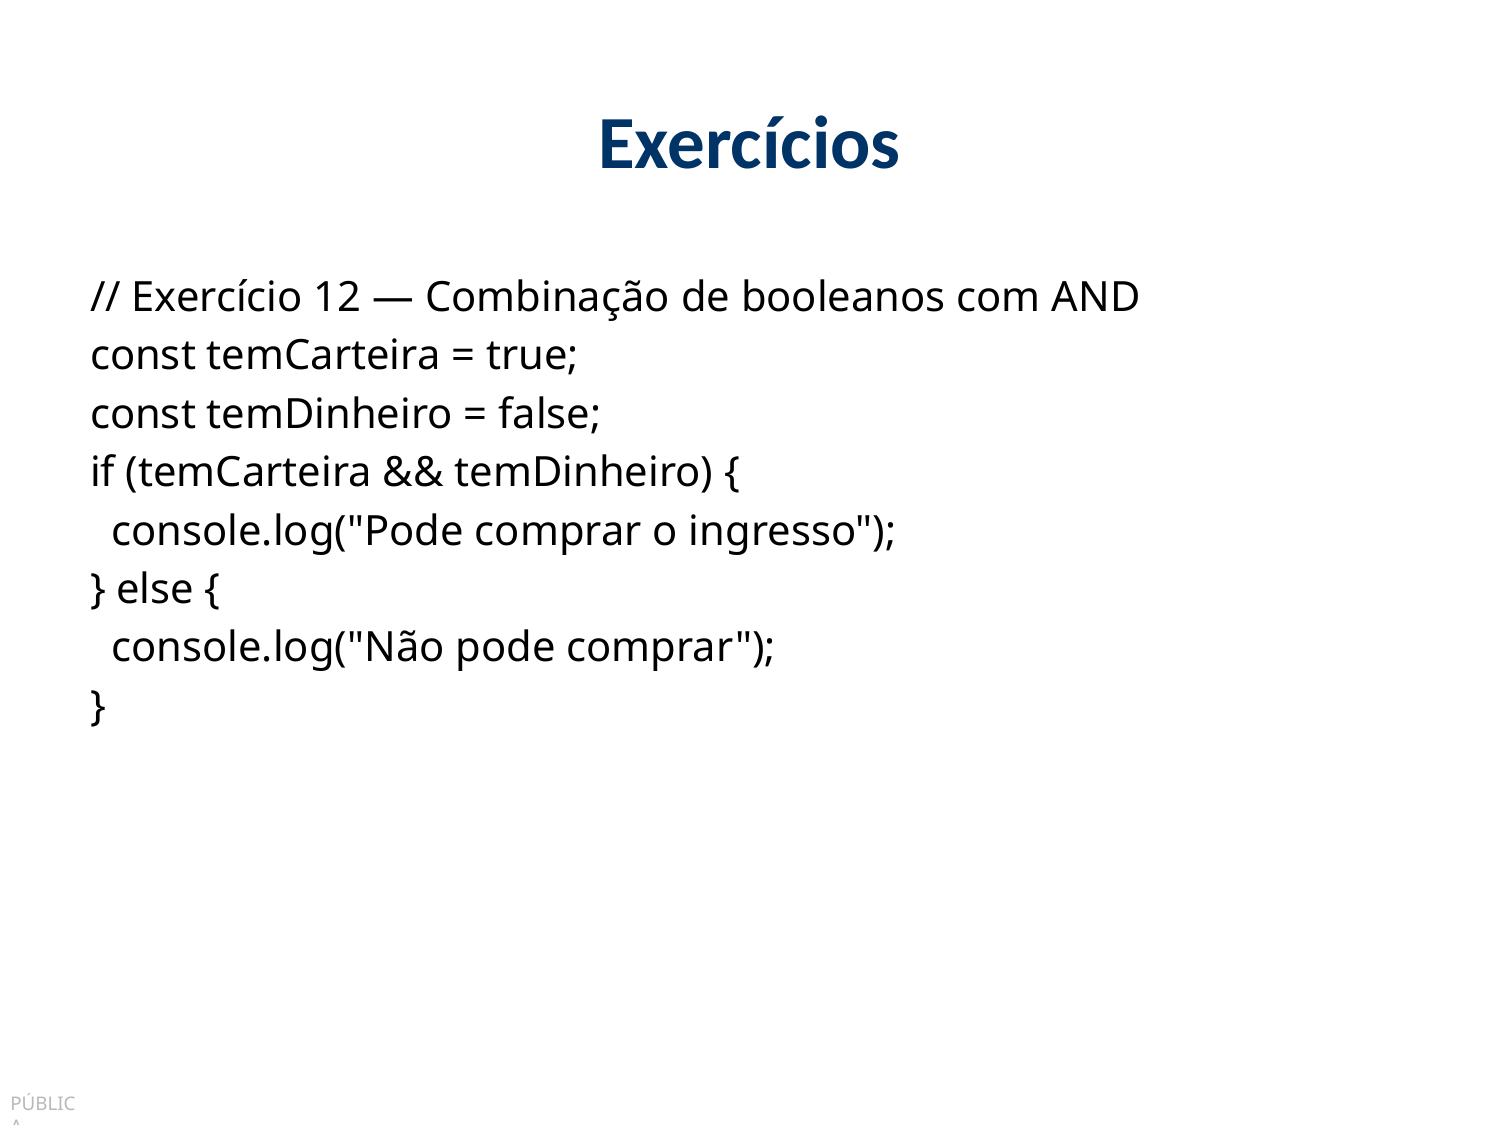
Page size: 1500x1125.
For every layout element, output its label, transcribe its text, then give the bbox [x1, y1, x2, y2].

title Exercícios [75, 45, 1425, 233]
list // Exercício 12 — Combinação de booleanos com AND const temCarteira = true; const temDinheiro = false; if (temCarteira && temDinheiro) { console.log("Pode comprar o ingresso"); } else { console.log("Não pode comprar"); } [75, 262, 1425, 1005]
